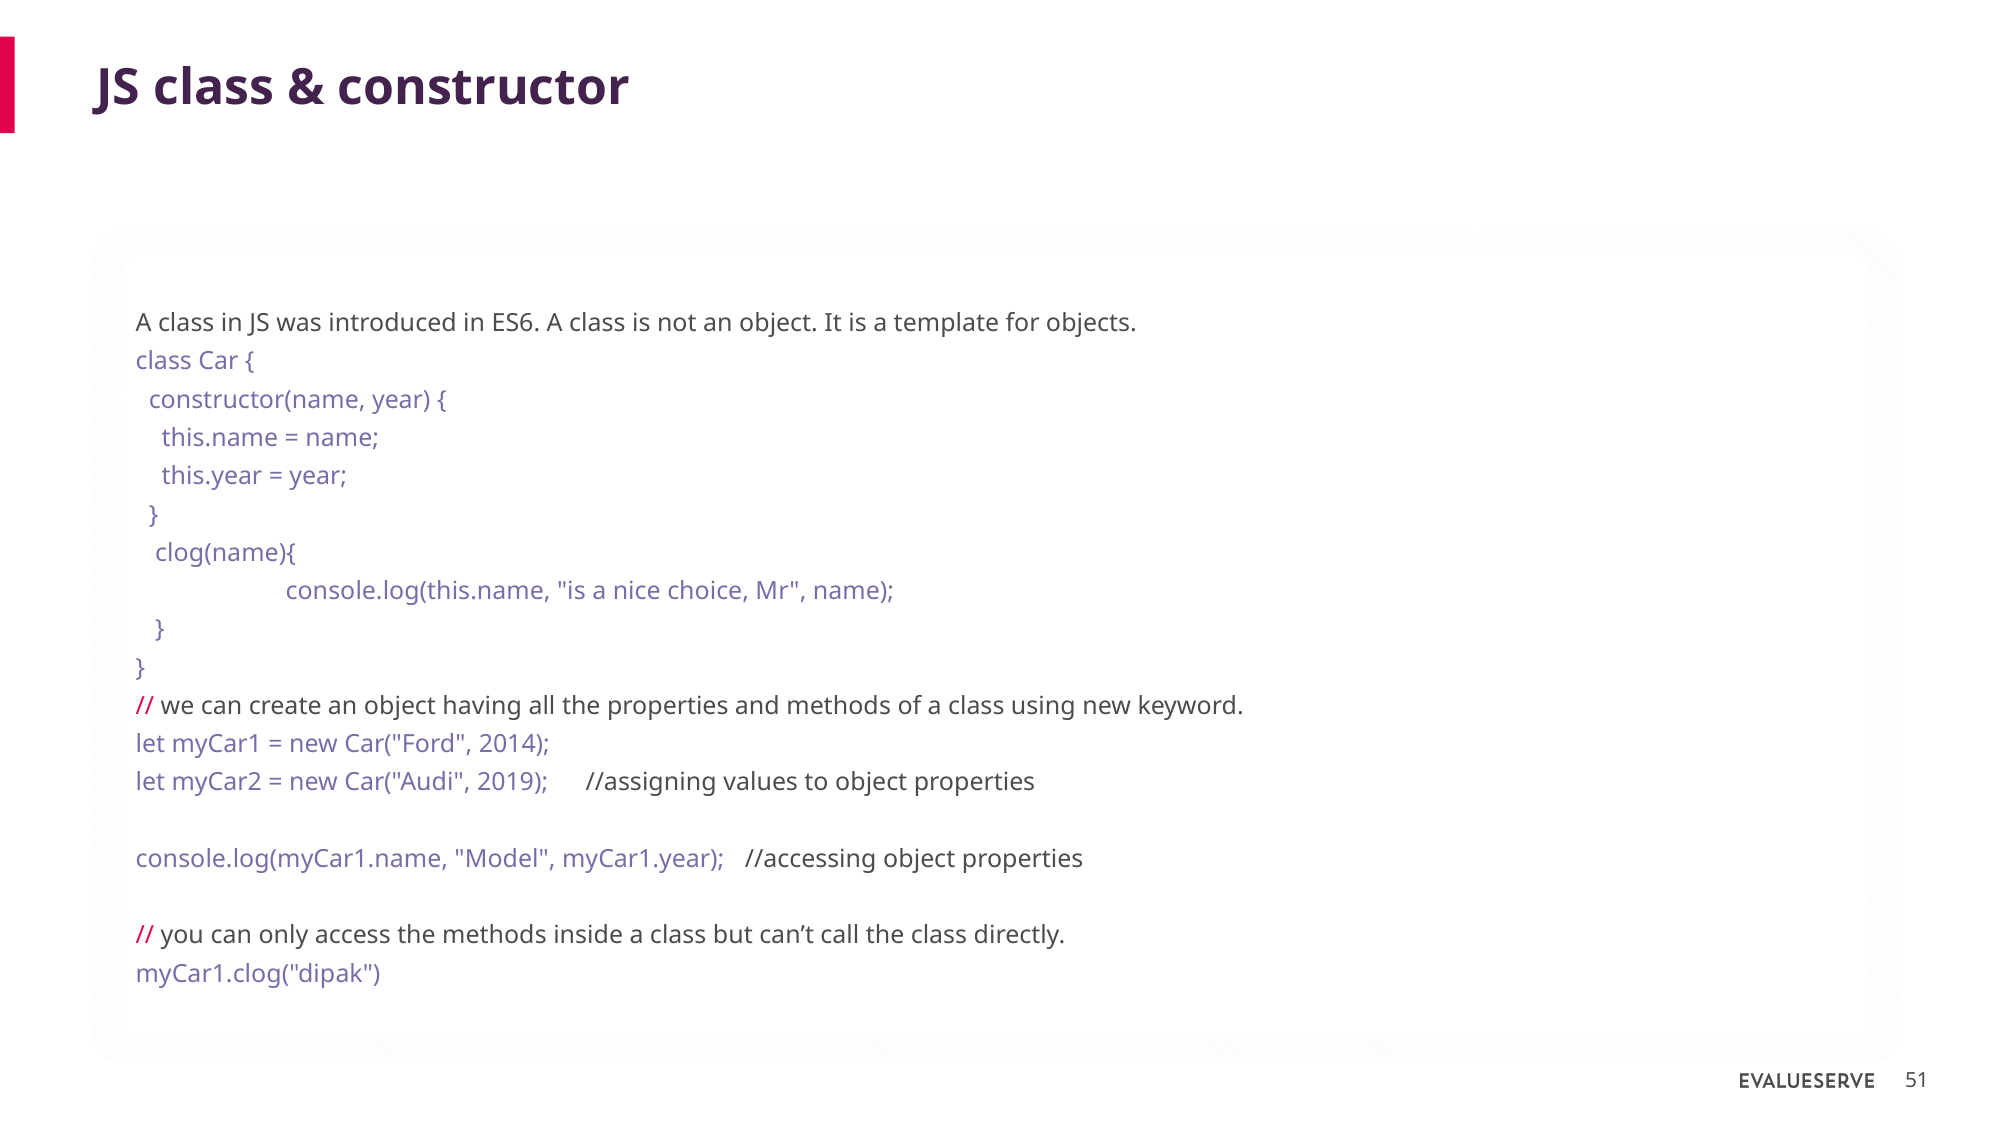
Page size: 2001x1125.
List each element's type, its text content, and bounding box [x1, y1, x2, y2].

text_box [92, 230, 1899, 1064]
text_box [119, 253, 1872, 1040]
slide_number 51 [1885, 1061, 1949, 1100]
title JS class & constructor [96, 36, 1898, 134]
picture [1740, 1073, 1874, 1088]
text_box A class in JS was introduced in ES6. A class is not an object. It is a template for objects. class Car { constructor(name, year) { this.name = name; this.year = year; } clog(name){ console.log(this.name, "is a nice choice, Mr", name); } } // we can create an object having all the properties and methods of a class using new keyword. let myCar1 = new Car("Ford", 2014); let myCar2 = new Car("Audi", 2019); //assigning values to object properties console.log(myCar1.name, "Model", myCar1.year); //accessing object properties // you can only access the methods inside a class but can’t call the class directly. myCar1.clog("dipak") [120, 299, 1724, 995]
